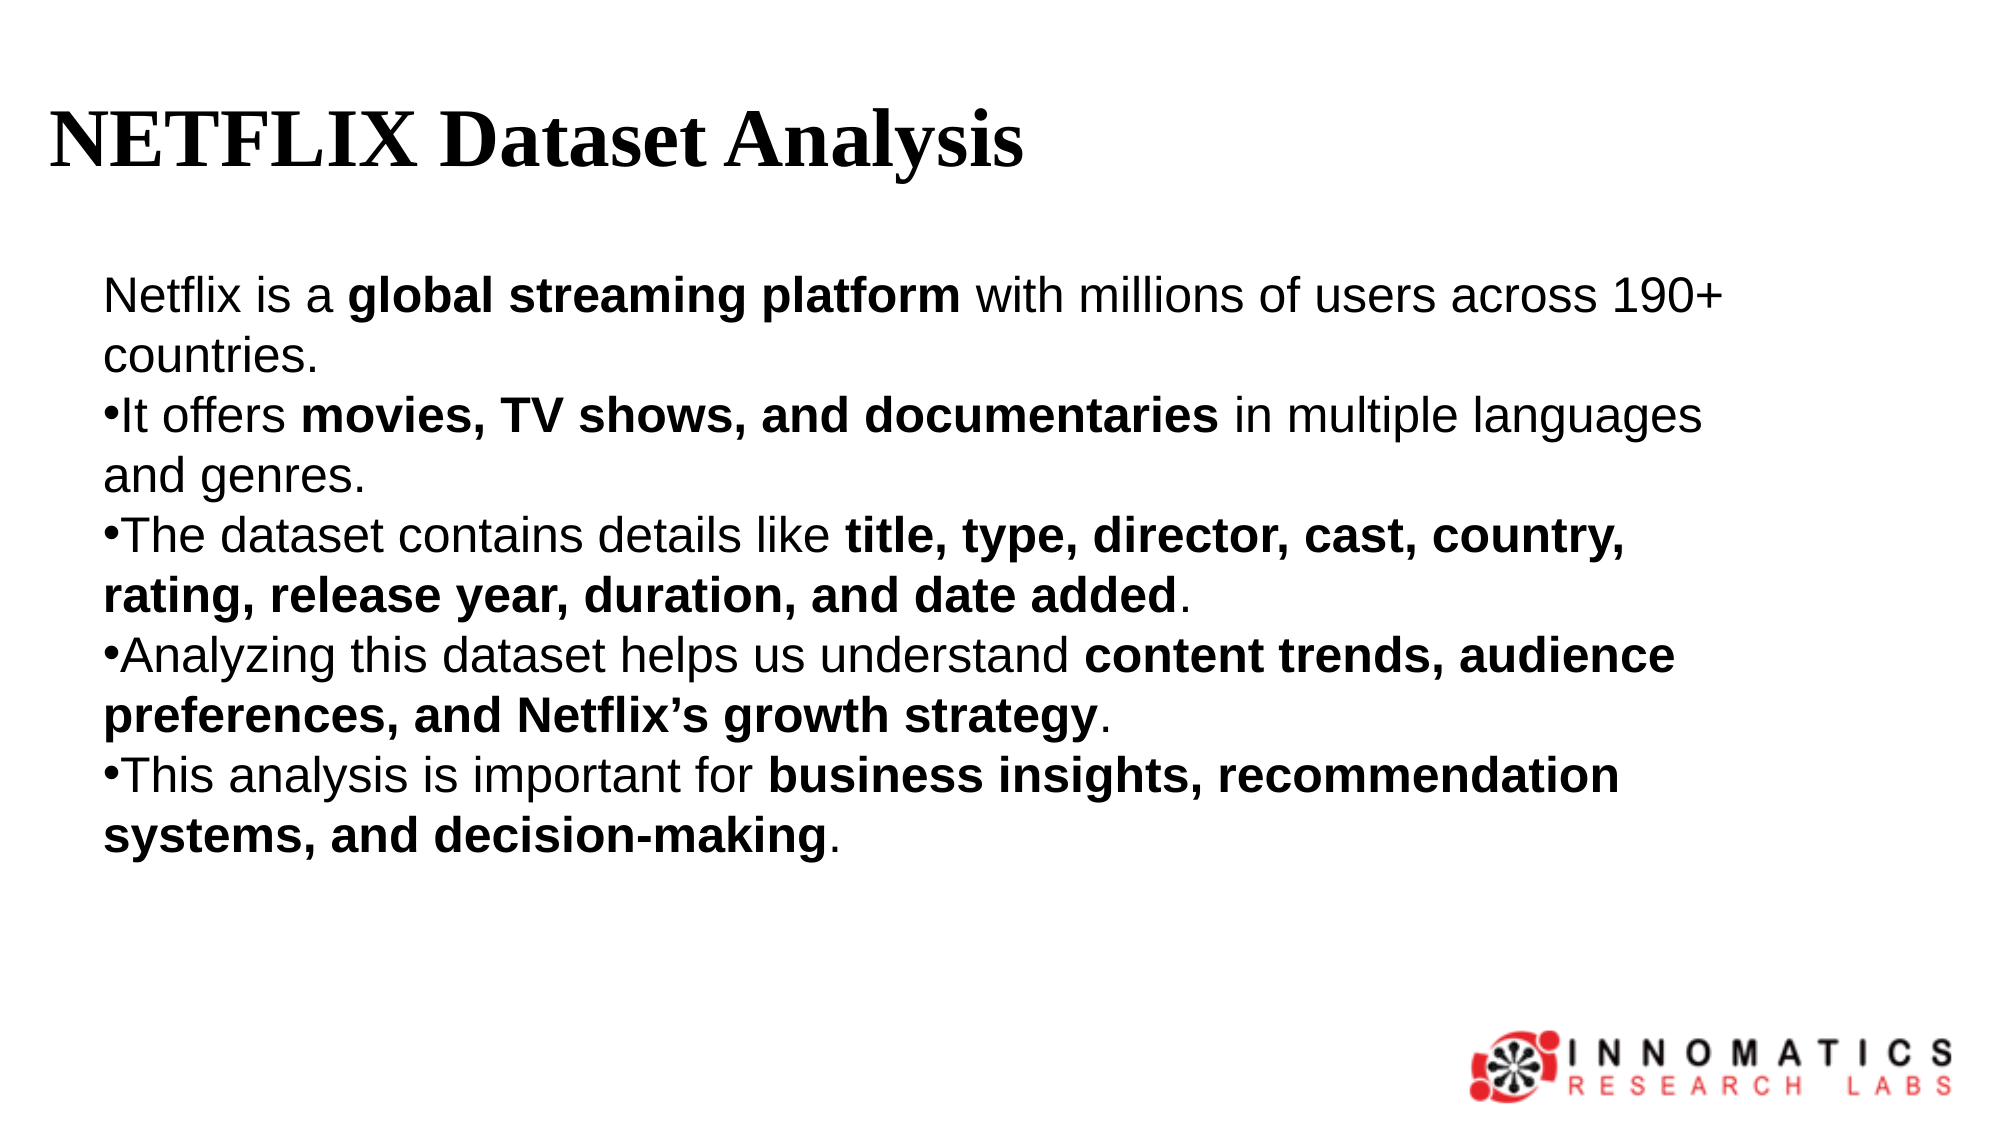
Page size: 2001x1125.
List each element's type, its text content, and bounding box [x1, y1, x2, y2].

list Netflix is a global streaming platform with millions of users across 190+ countries. It offers movies, TV shows, and documentaries in multiple languages and genres. The dataset contains details like title, type, director, cast, country, rating, release year, duration, and date added. Analyzing this dataset helps us understand content trends, audience preferences, and Netflix’s growth strategy. This analysis is important for business insights, recommendation systems, and decision-making. [87, 236, 1760, 889]
title NETFLIX Dataset Analysis [34, 80, 1760, 198]
picture [1445, 1014, 1975, 1125]
